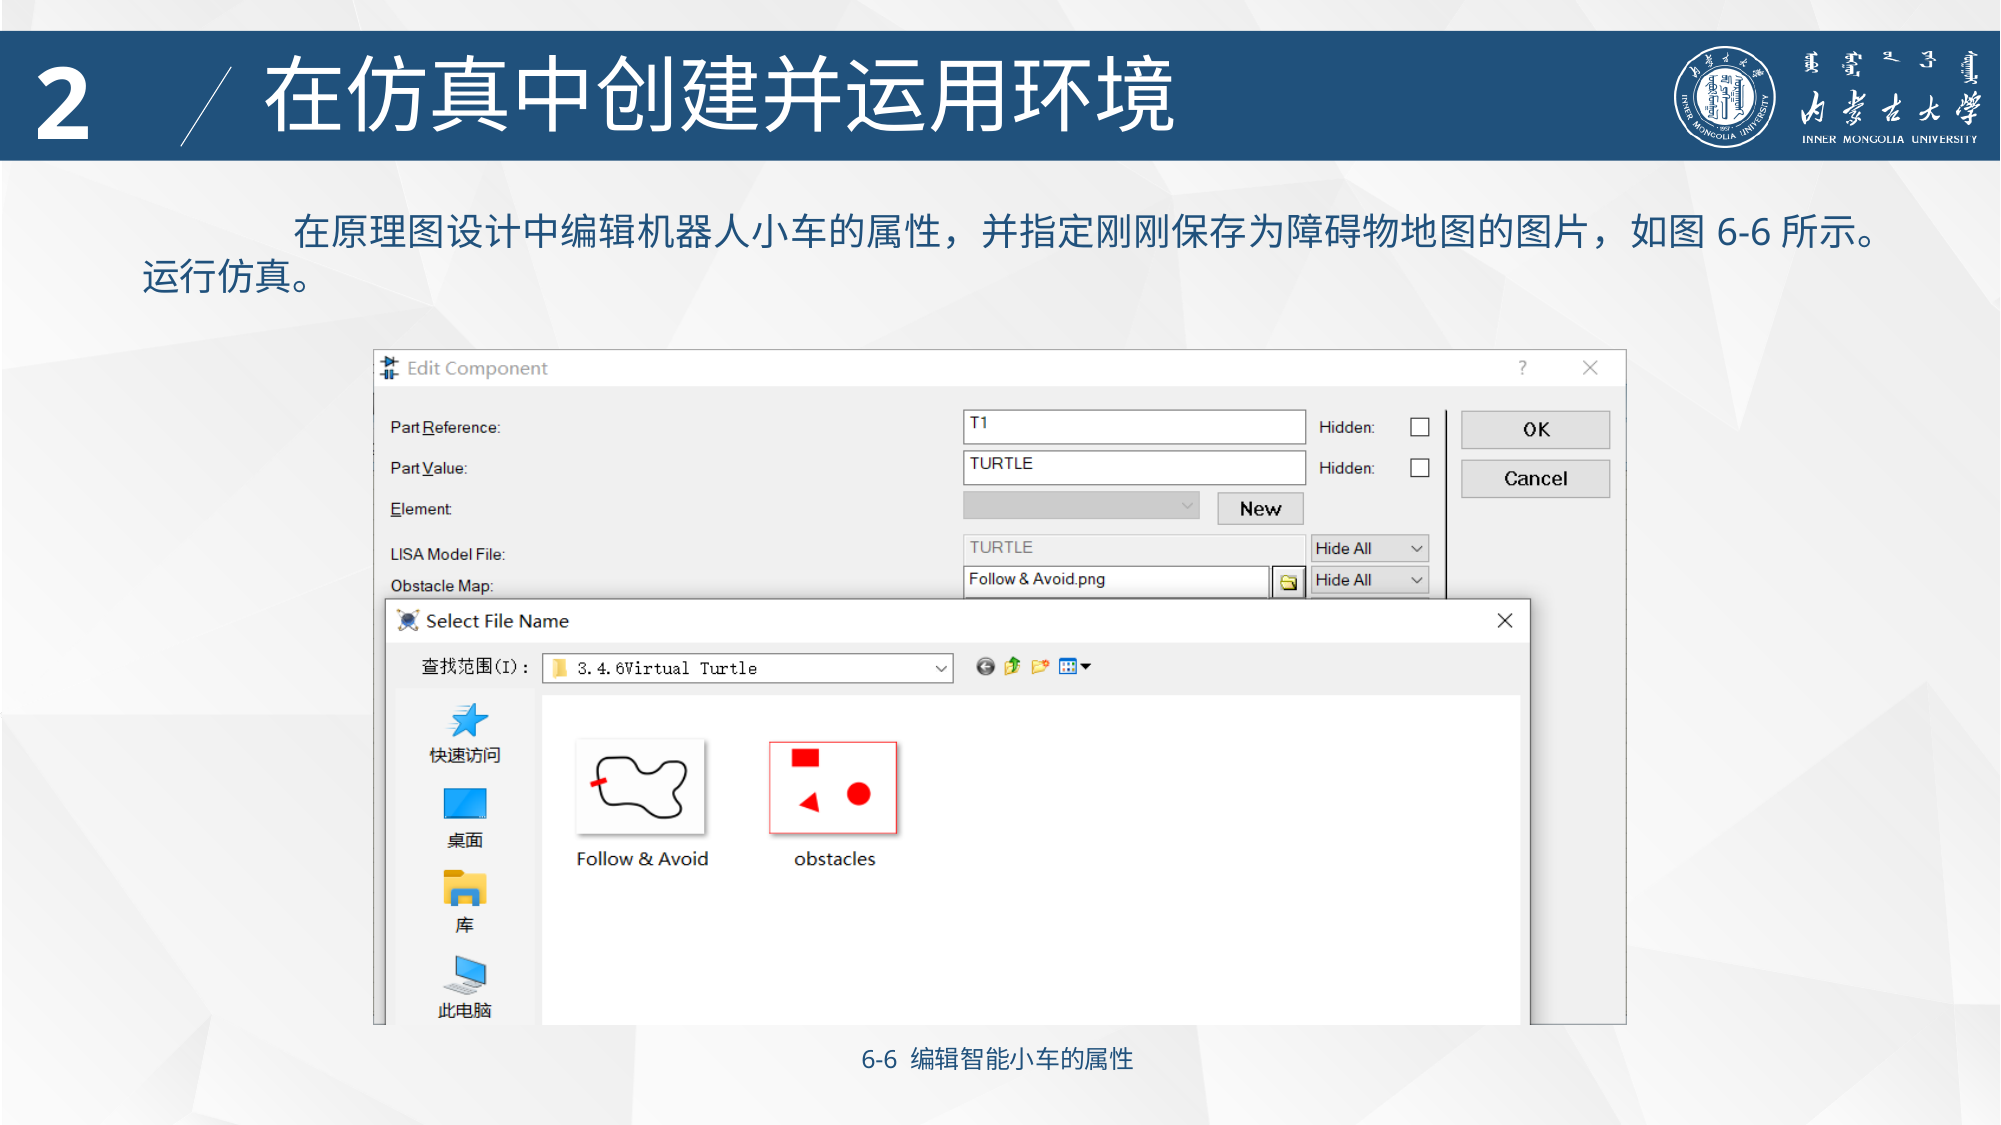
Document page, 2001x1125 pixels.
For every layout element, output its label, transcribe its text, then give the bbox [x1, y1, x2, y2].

text_box 在原理图设计中编辑机器人小车的属性，并指定刚刚保存为障碍物地图的图片，如图6-6所示。运行仿真。 [127, 200, 1873, 306]
list 2 [19, 45, 200, 212]
picture [0, 0, 2001, 1125]
list 在仿真中创建并运用环境 [247, 45, 1225, 134]
text_box 6-6 编辑智能小车的属性 [846, 1040, 1154, 1122]
picture [1673, 46, 1986, 150]
